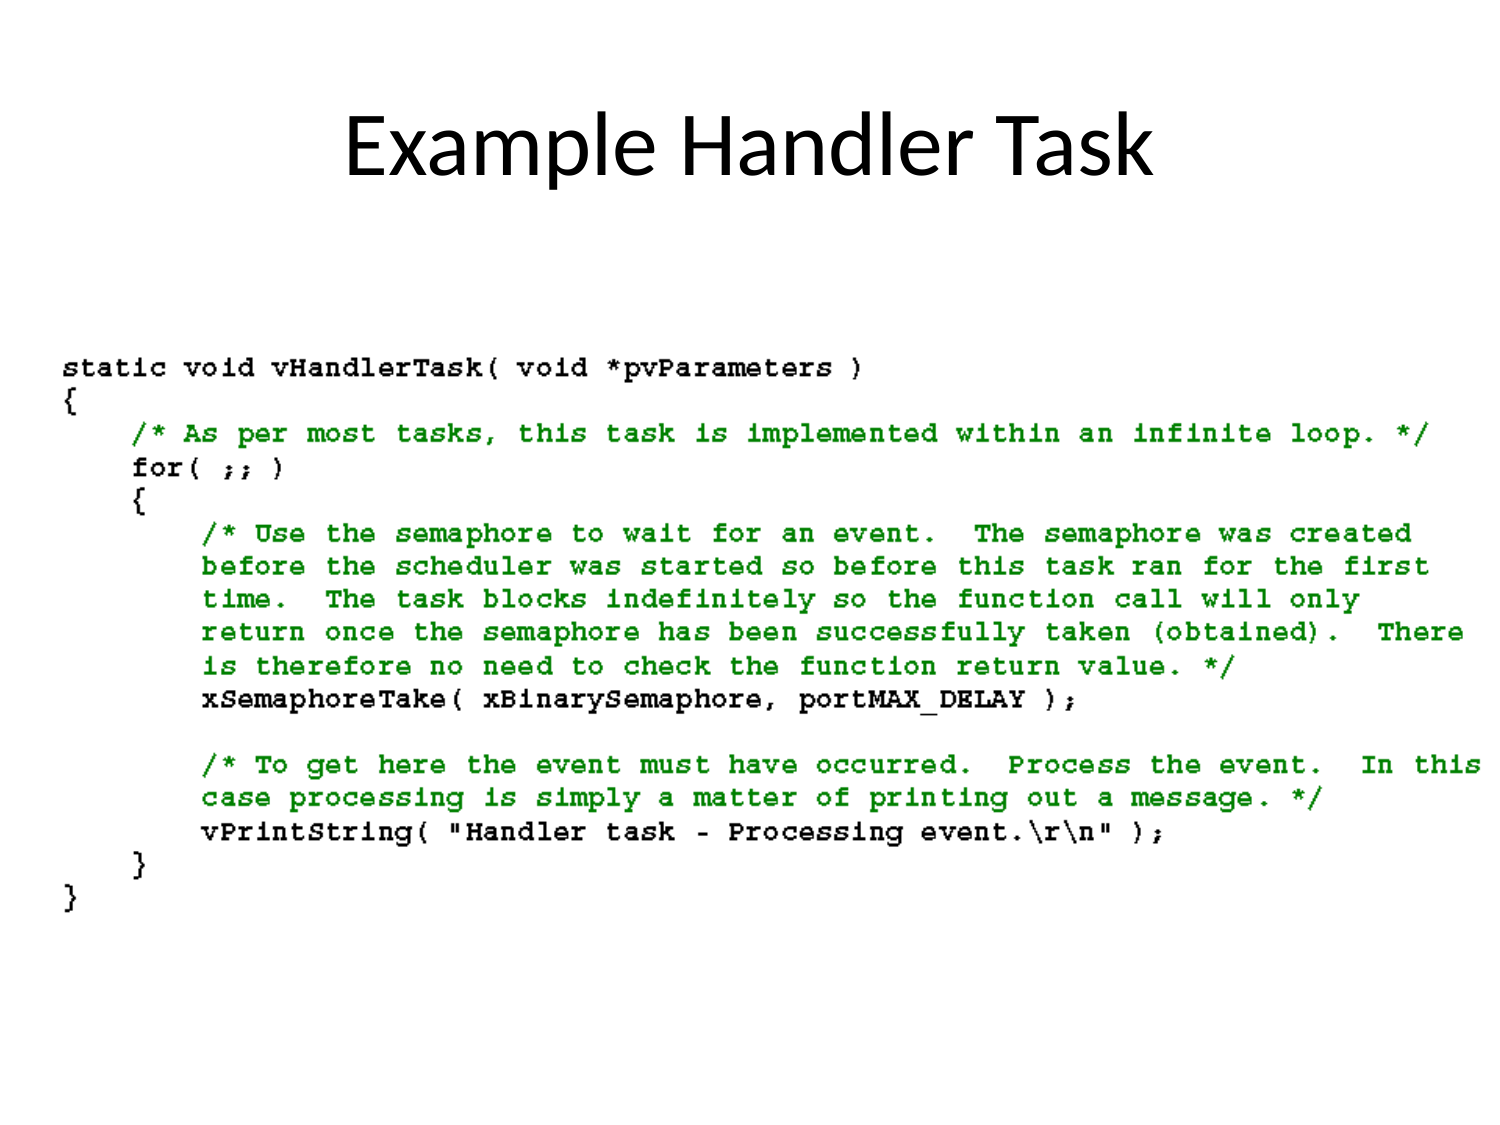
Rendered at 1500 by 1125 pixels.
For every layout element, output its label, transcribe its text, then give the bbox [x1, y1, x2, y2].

title Example Handler Task [75, 45, 1425, 233]
picture [49, 337, 1500, 913]
